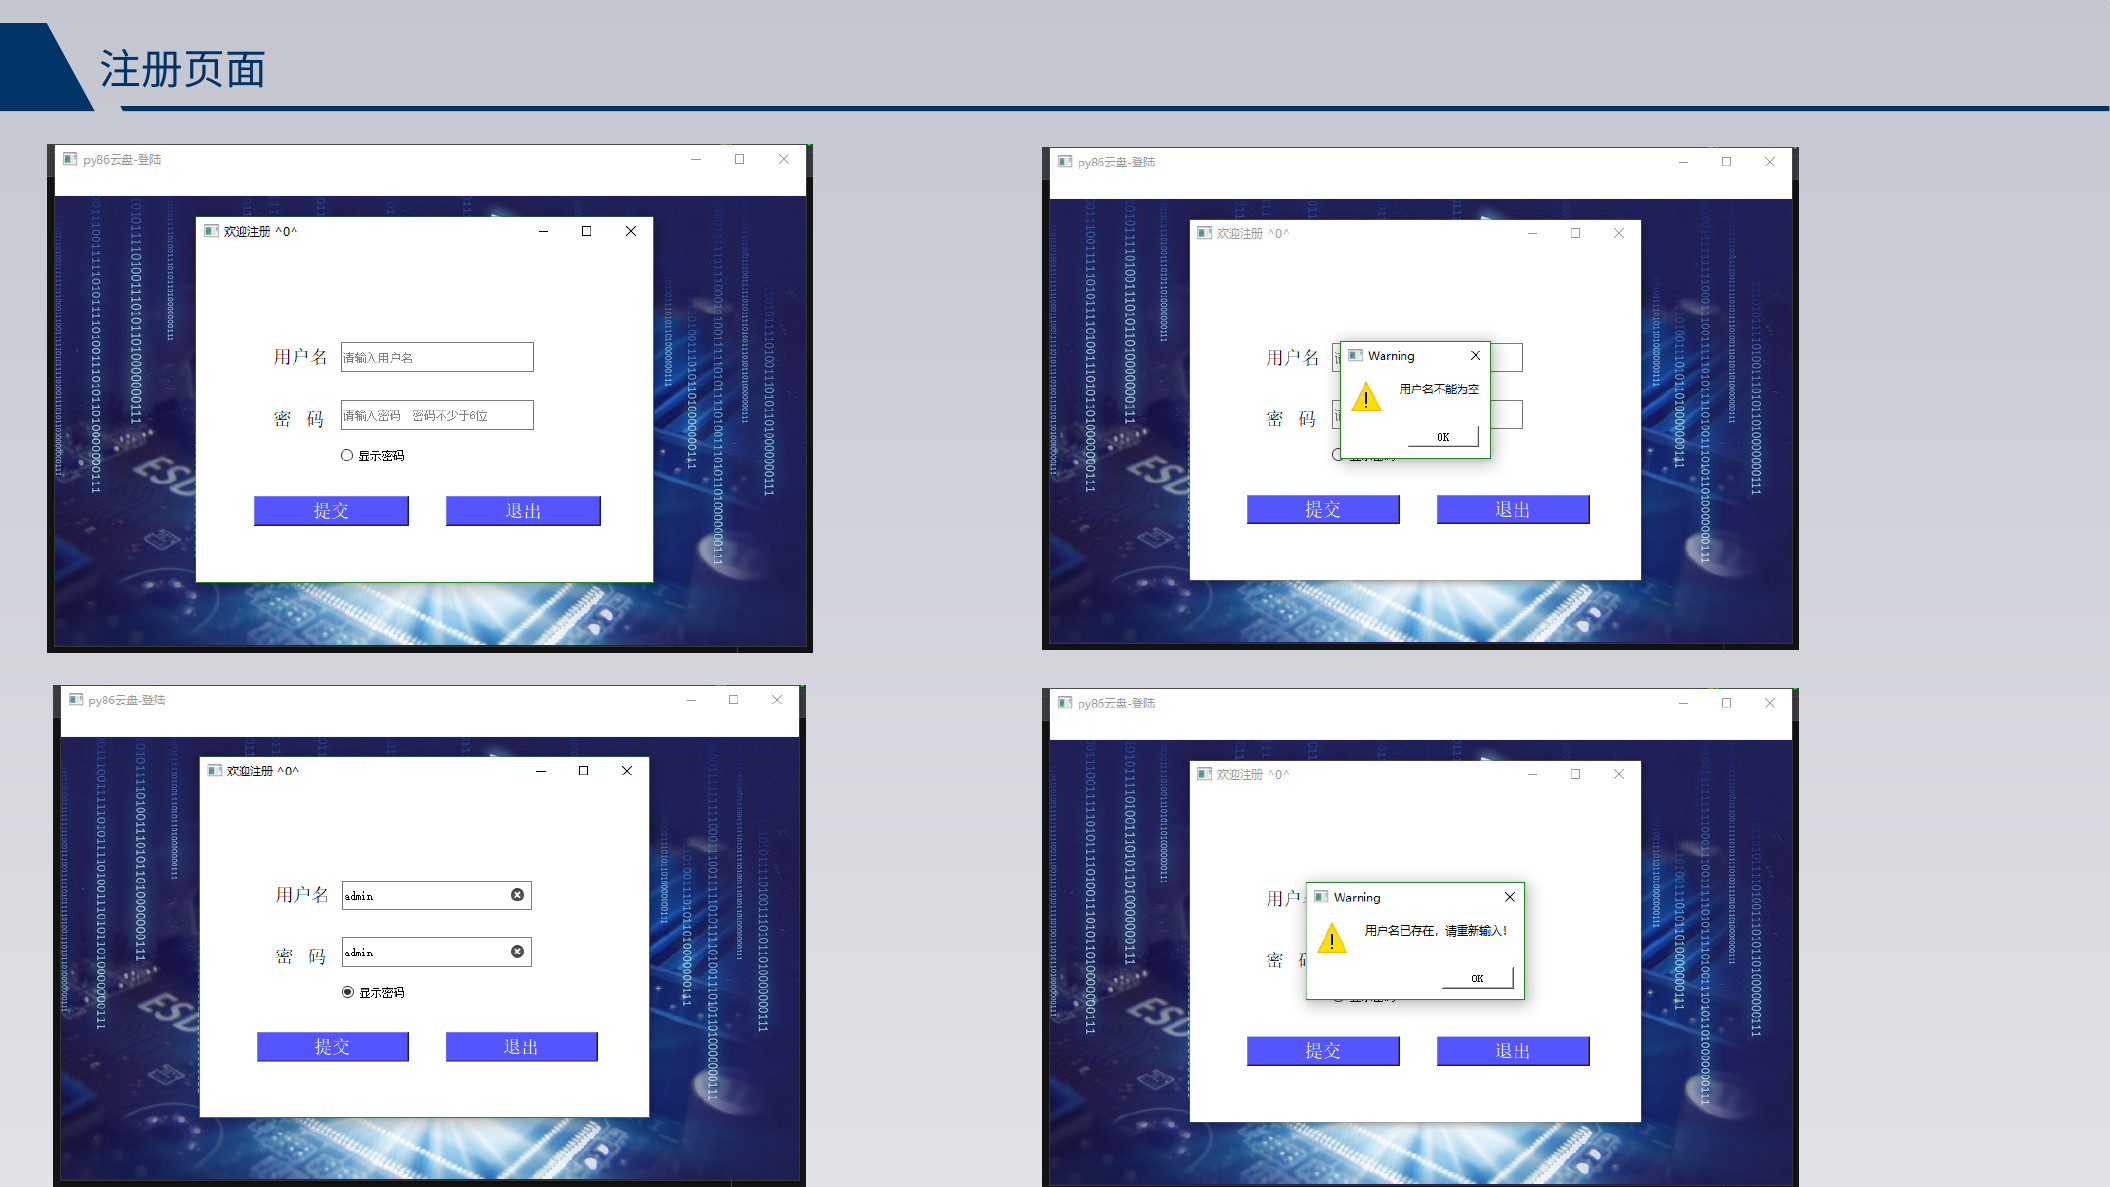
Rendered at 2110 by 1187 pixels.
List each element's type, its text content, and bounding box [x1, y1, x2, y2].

picture [47, 144, 813, 653]
picture [1042, 688, 1799, 1187]
picture [1042, 147, 1799, 650]
text_box [118, 104, 2110, 113]
picture [53, 685, 806, 1187]
text_box [0, 22, 97, 113]
text_box 注册页面 [99, 42, 603, 93]
